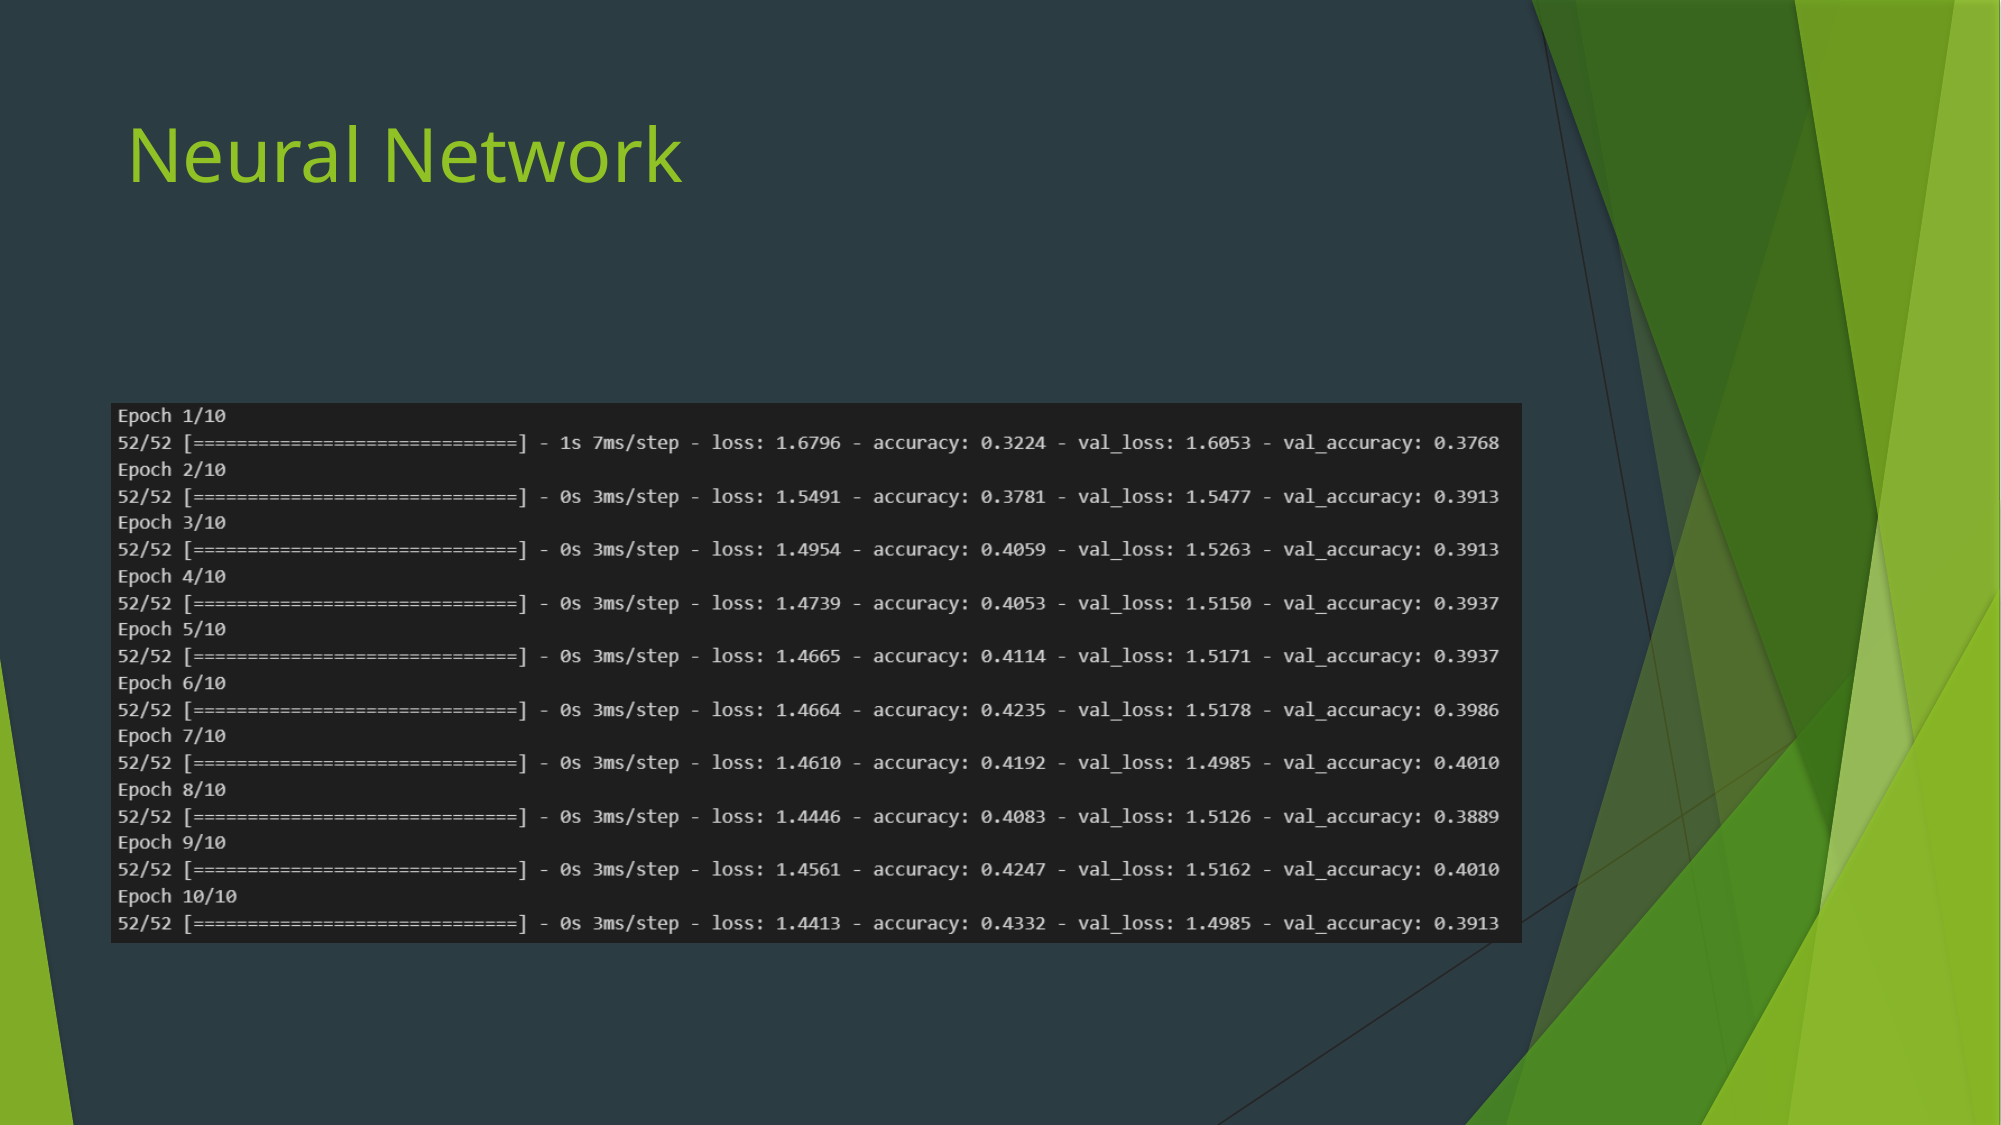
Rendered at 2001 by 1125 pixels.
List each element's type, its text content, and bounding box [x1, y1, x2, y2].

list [110, 402, 1522, 943]
title Neural Network [111, 99, 1522, 317]
